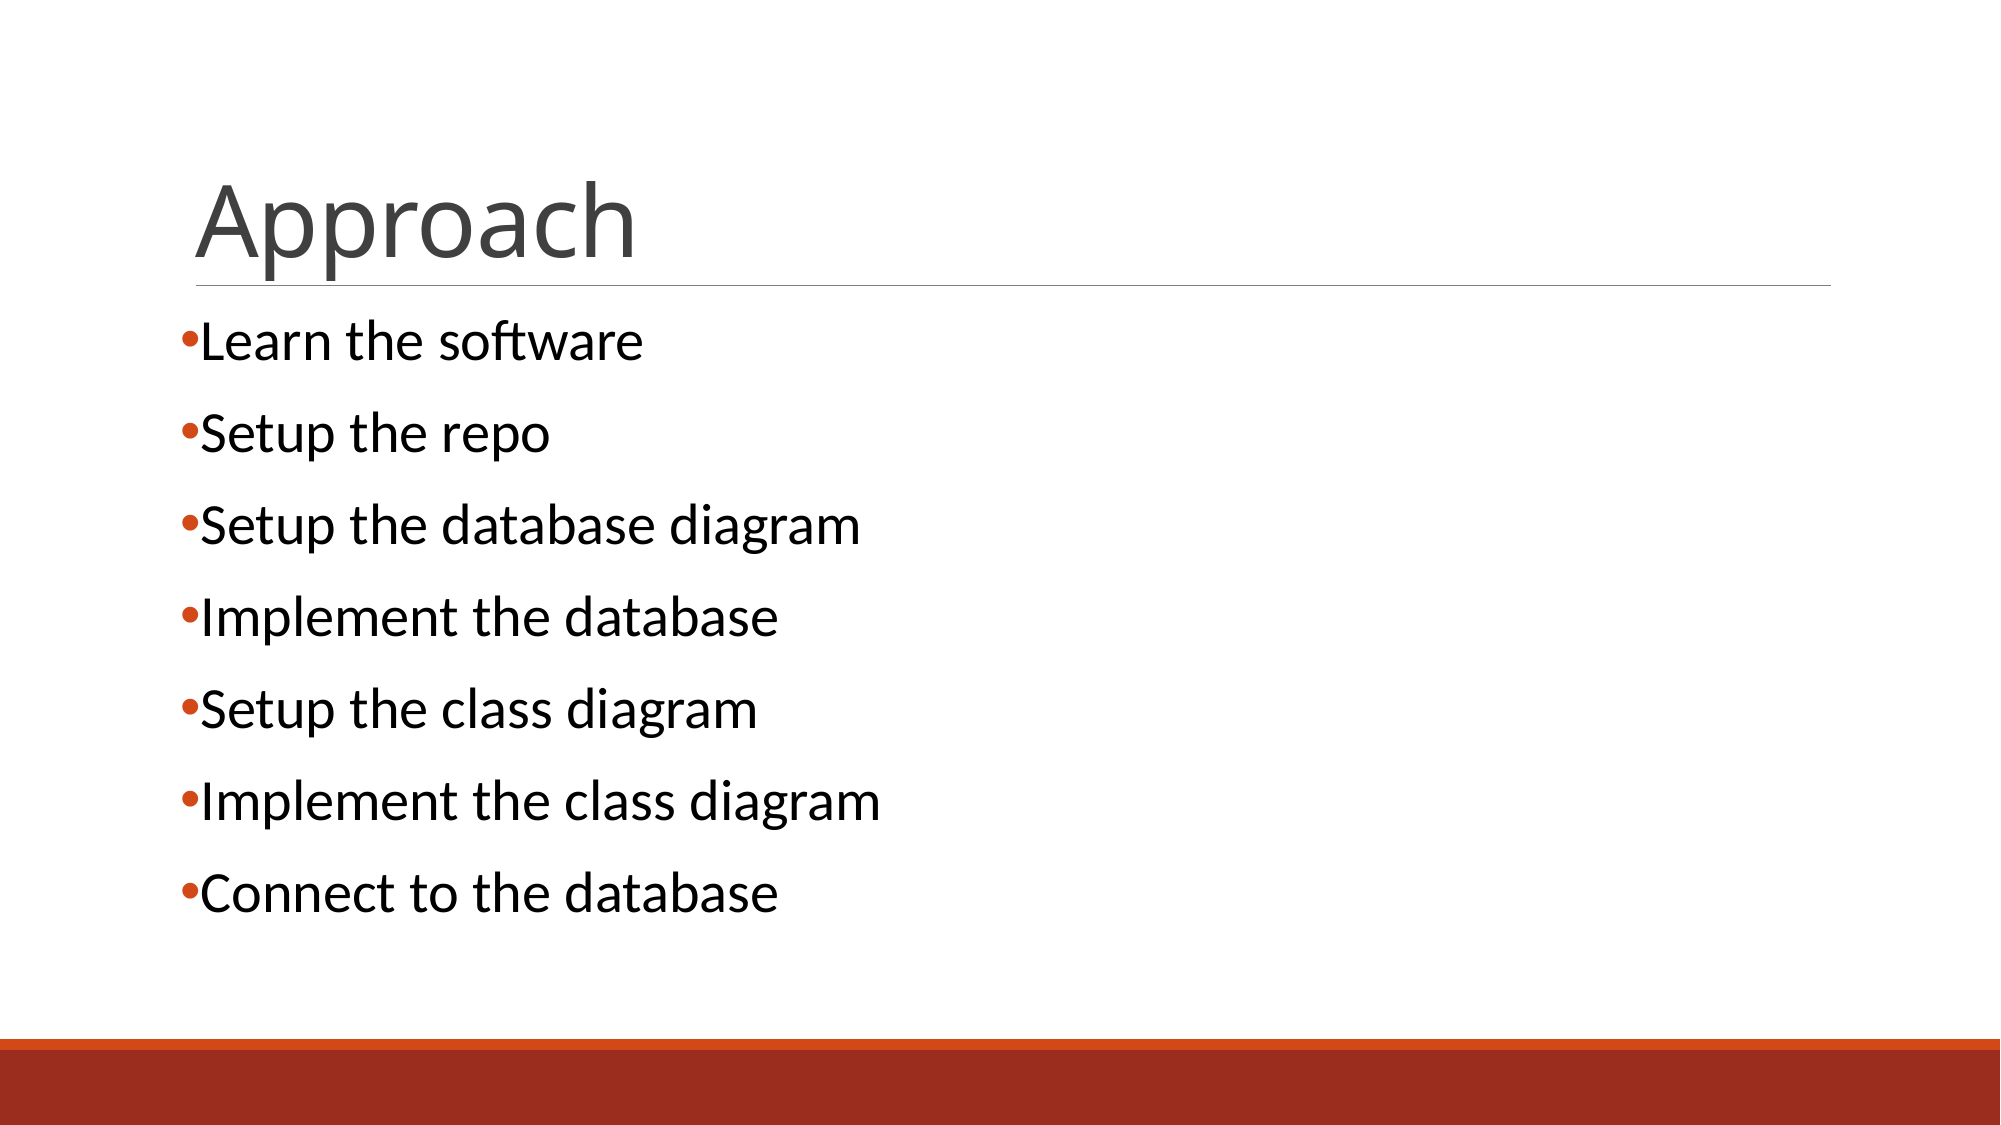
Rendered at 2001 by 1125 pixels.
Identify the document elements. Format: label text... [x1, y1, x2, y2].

title Approach [180, 47, 1830, 285]
list Learn the software Setup the repo Setup the database diagram Implement the database Setup the class diagram Implement the class diagram Connect to the database [180, 302, 1830, 963]
